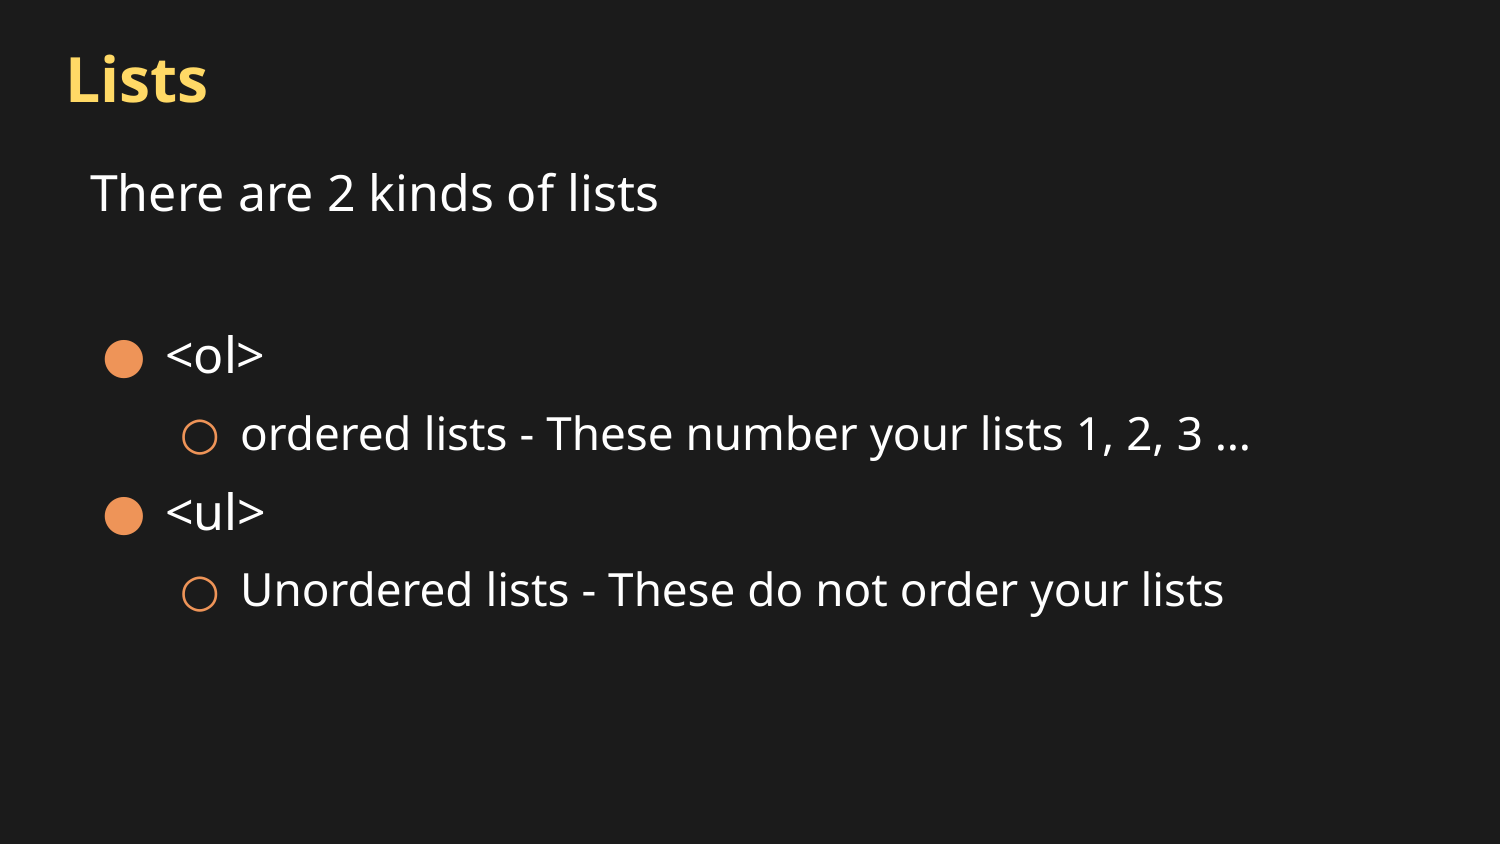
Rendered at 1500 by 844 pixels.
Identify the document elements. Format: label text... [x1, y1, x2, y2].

title Lists [50, 24, 838, 119]
list There are 2 kinds of lists <ol> ordered lists - These number your lists 1, 2, 3 … <ul> Unordered lists - These do not order your lists [75, 146, 1375, 774]
